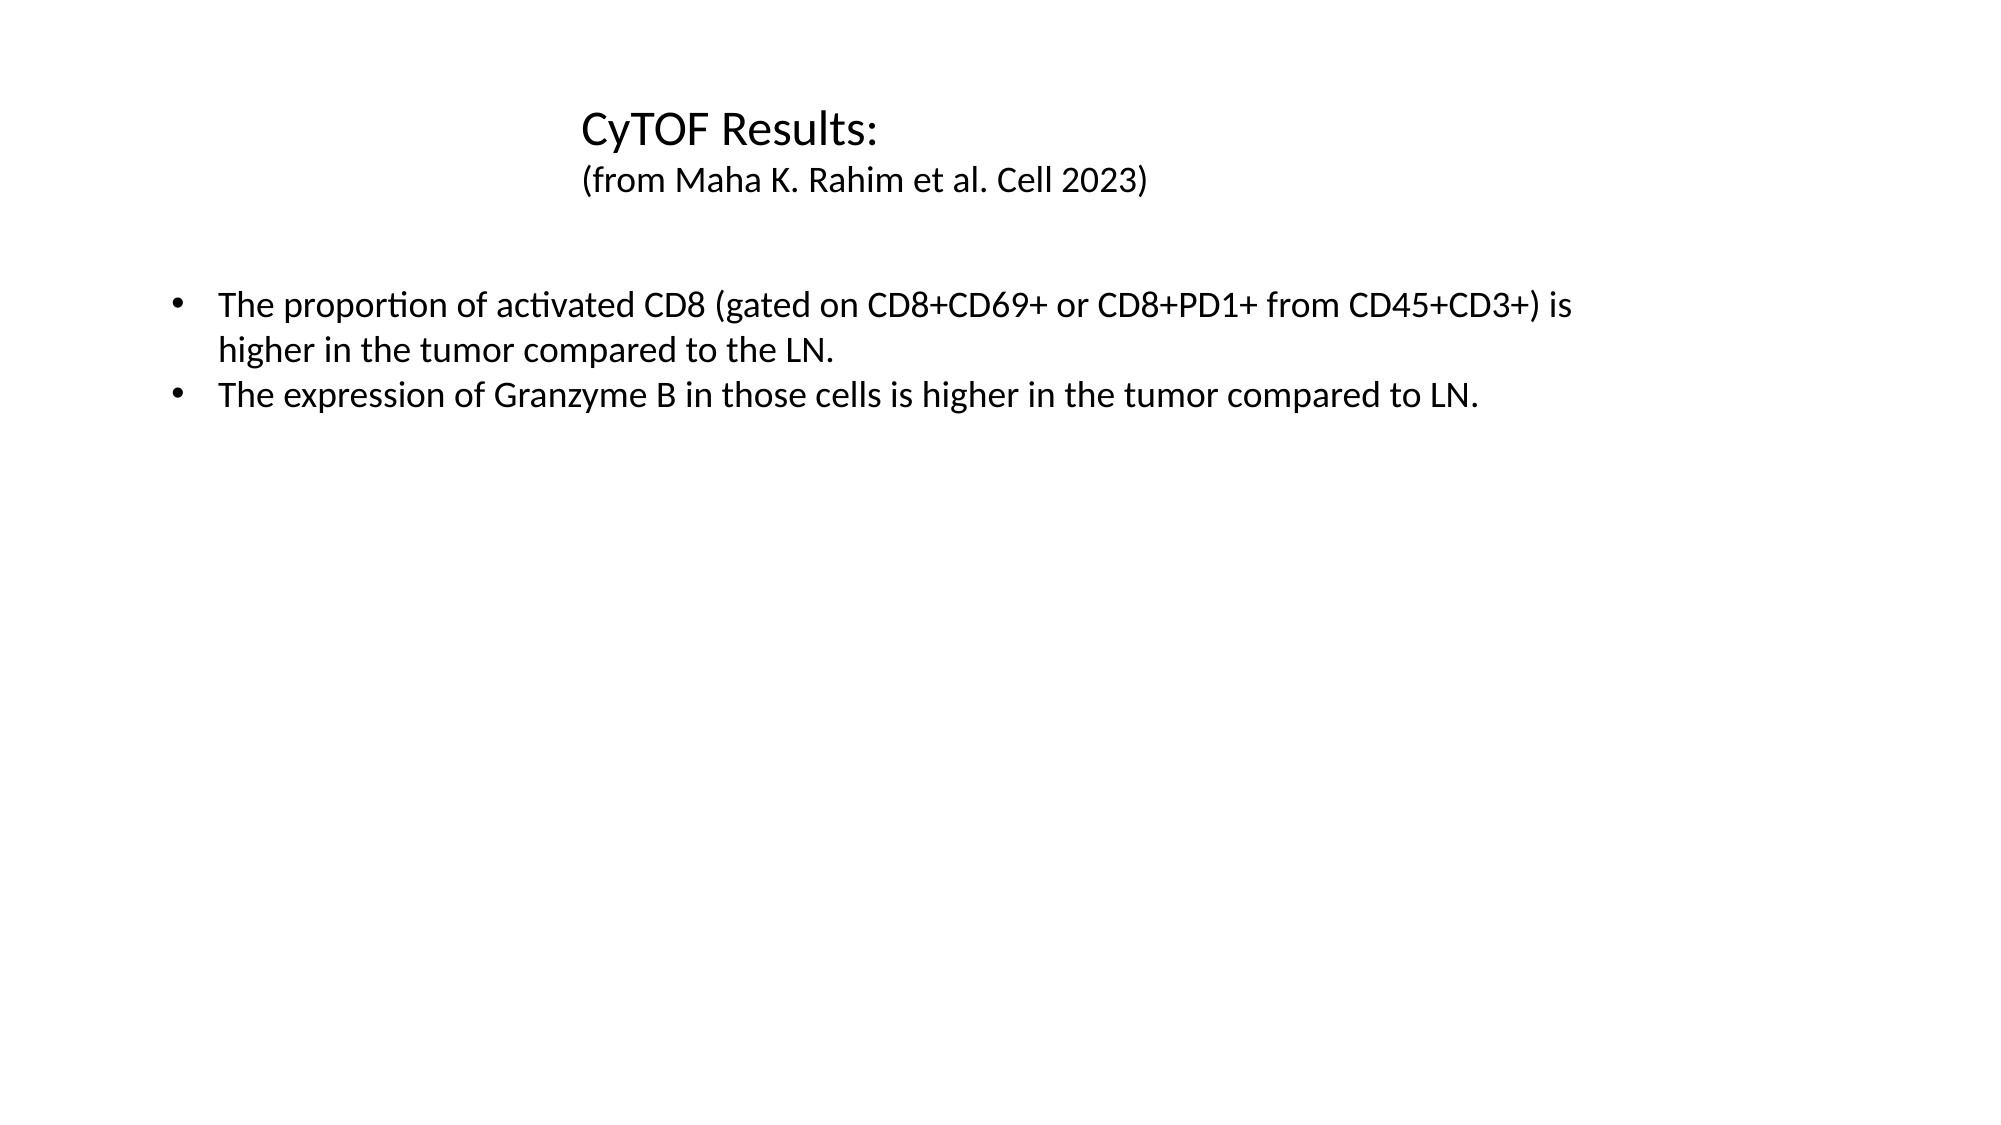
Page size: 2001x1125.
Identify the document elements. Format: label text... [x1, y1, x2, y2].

text_box CyTOF Results: (from Maha K. Rahim et al. Cell 2023) [566, 87, 1694, 208]
text_box The proportion of activated CD8 (gated on CD8+CD69+ or CD8+PD1+ from CD45+CD3+) is higher in the tumor compared to the LN. The expression of Granzyme B in those cells is higher in the tumor compared to LN. [156, 272, 1595, 468]
